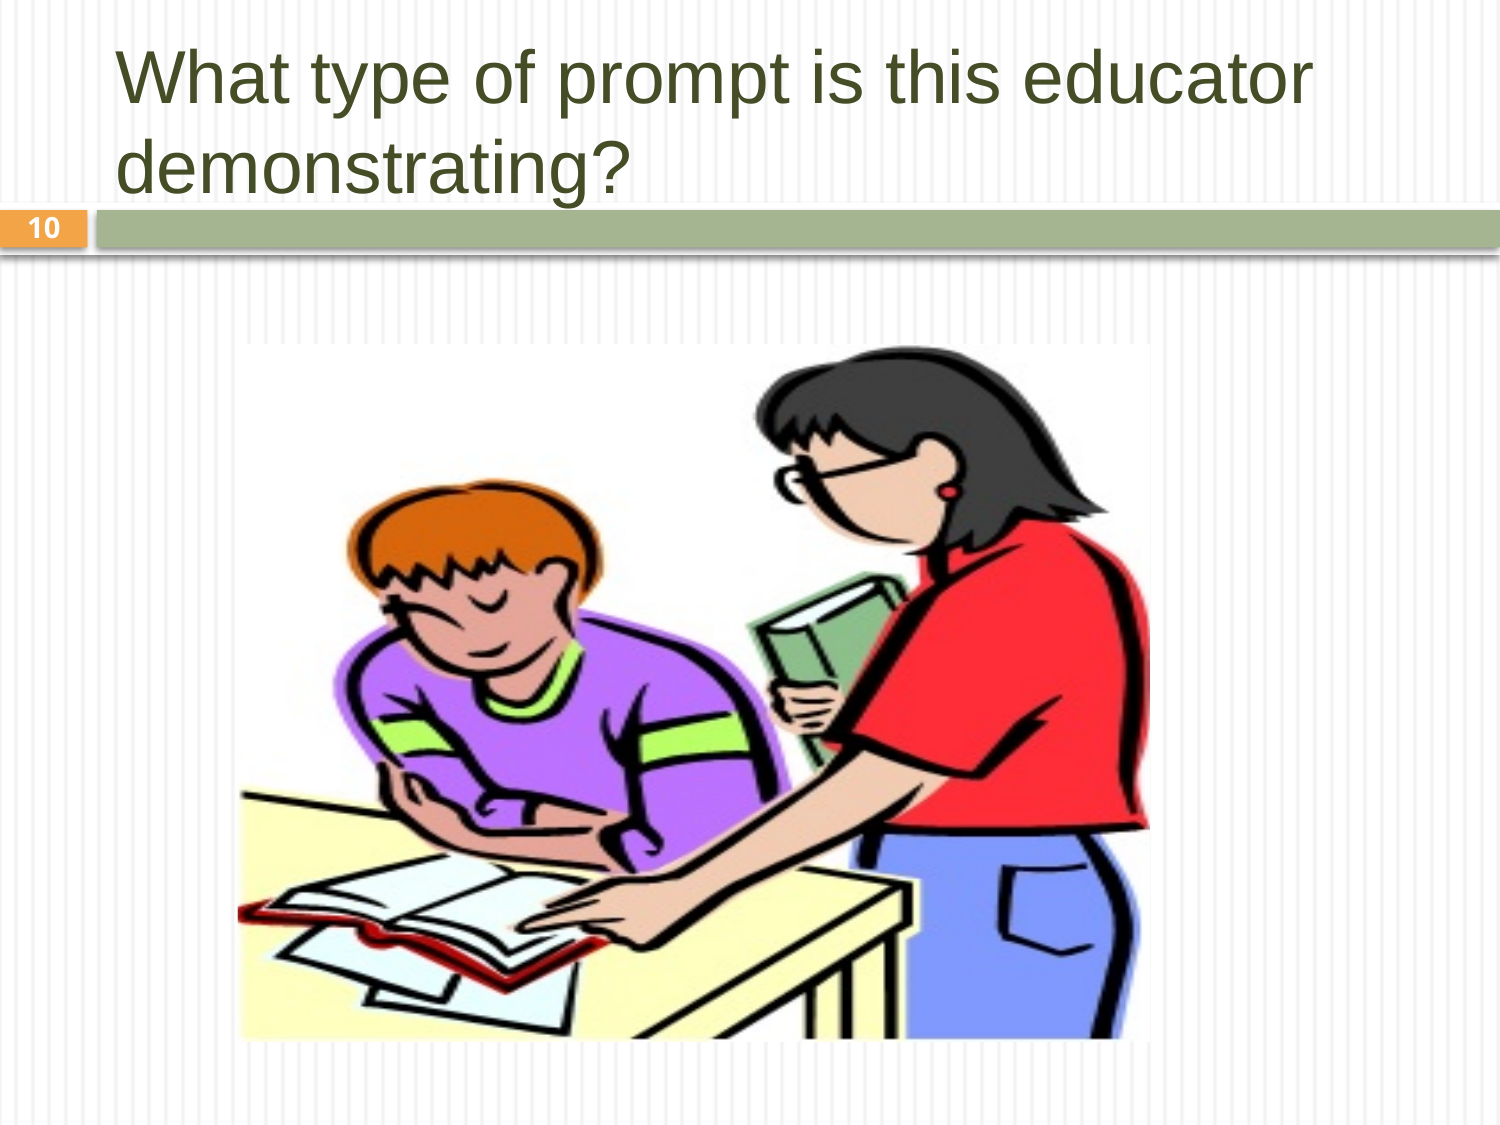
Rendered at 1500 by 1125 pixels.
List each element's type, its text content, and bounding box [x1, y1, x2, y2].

title What type of prompt is this educator demonstrating? [100, 37, 1438, 200]
slide_number 10 [0, 208, 88, 249]
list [237, 287, 1151, 1046]
